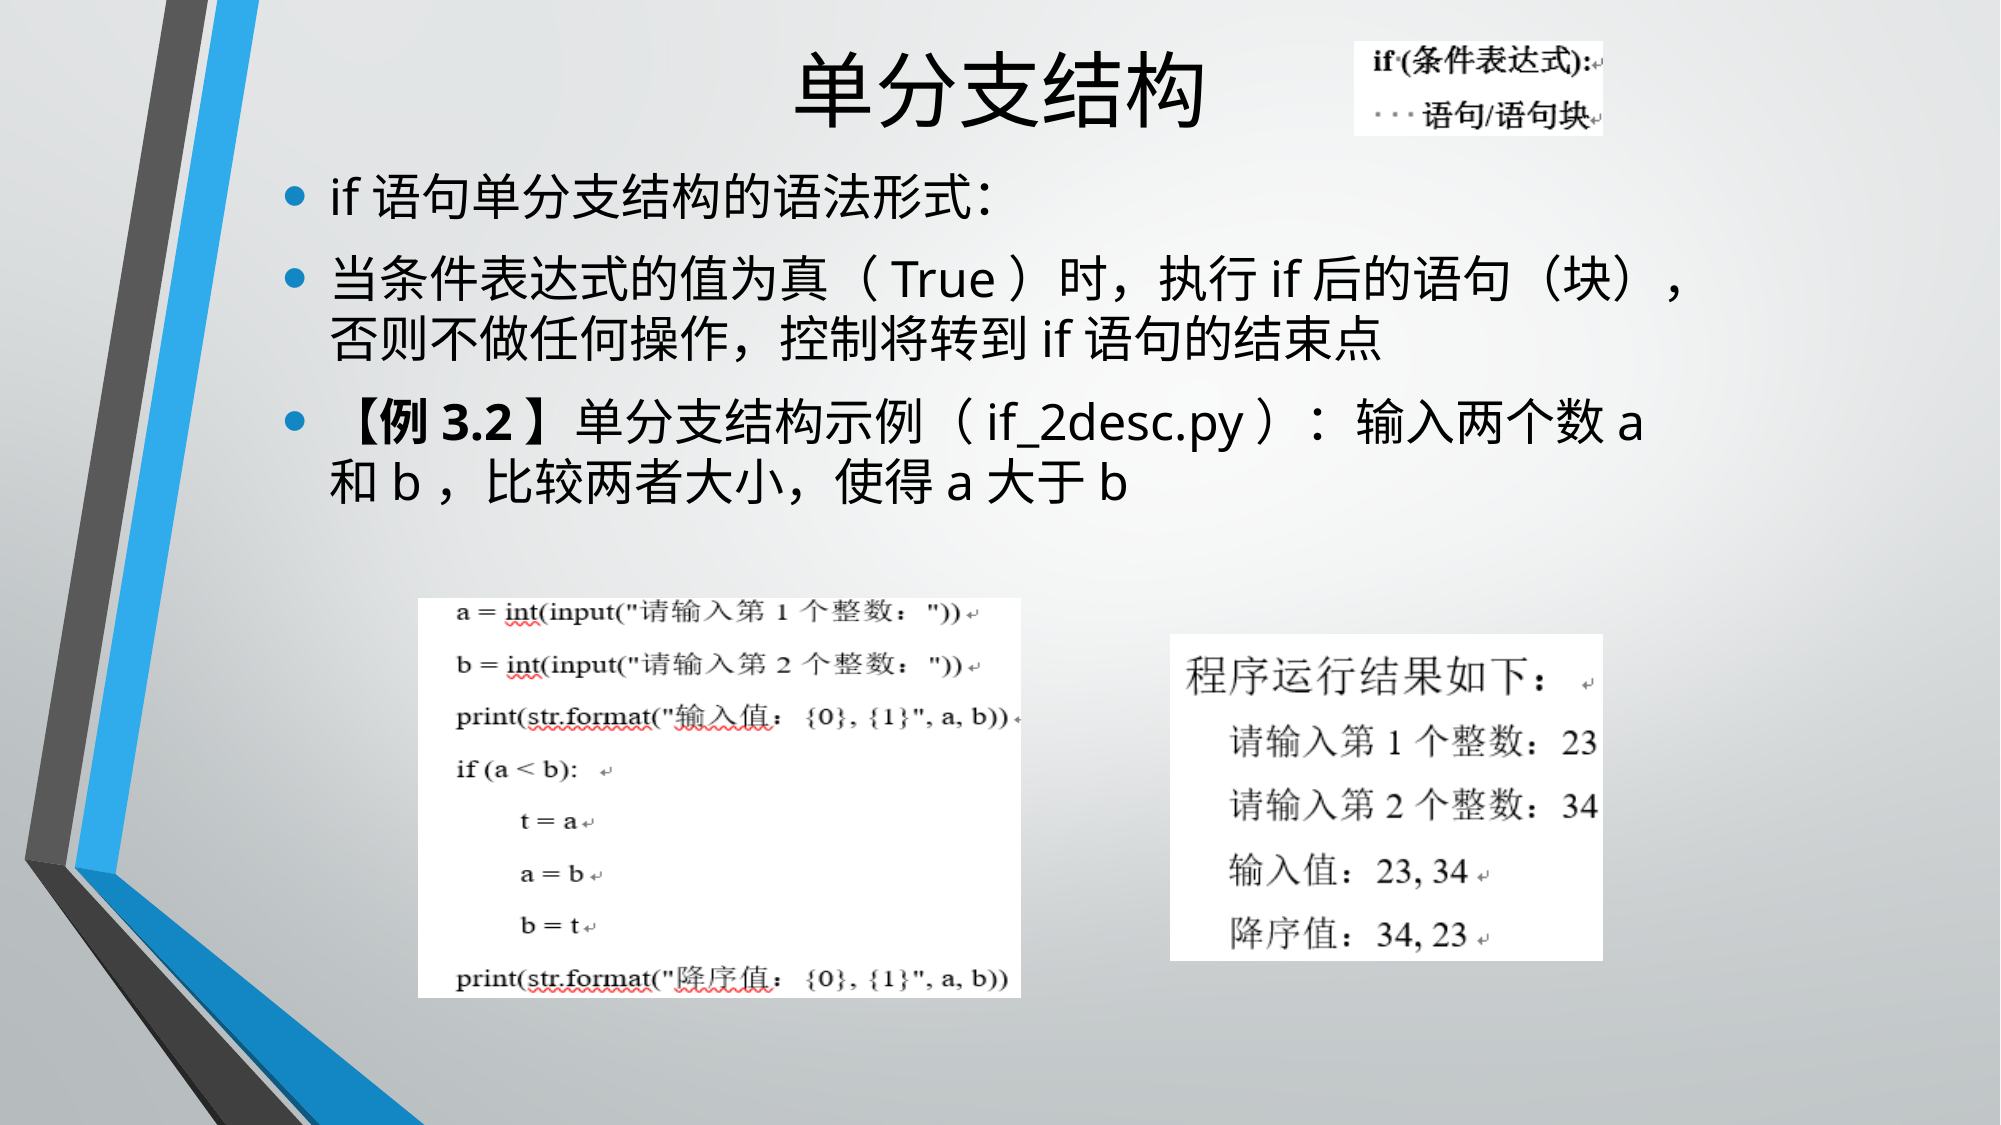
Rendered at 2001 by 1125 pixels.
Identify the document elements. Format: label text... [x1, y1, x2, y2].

list if语句单分支结构的语法形式： 当条件表达式的值为真（True）时，执行if后的语句（块），否则不做任何操作，控制将转到if语句的结束点 【例3.2】单分支结构示例（if_2desc.py）：输入两个数a和b，比较两者大小，使得a大于b [267, 157, 1697, 833]
picture [417, 597, 1021, 998]
picture [1170, 634, 1604, 962]
picture [1354, 41, 1604, 136]
title 单分支结构 [362, 19, 1638, 157]
